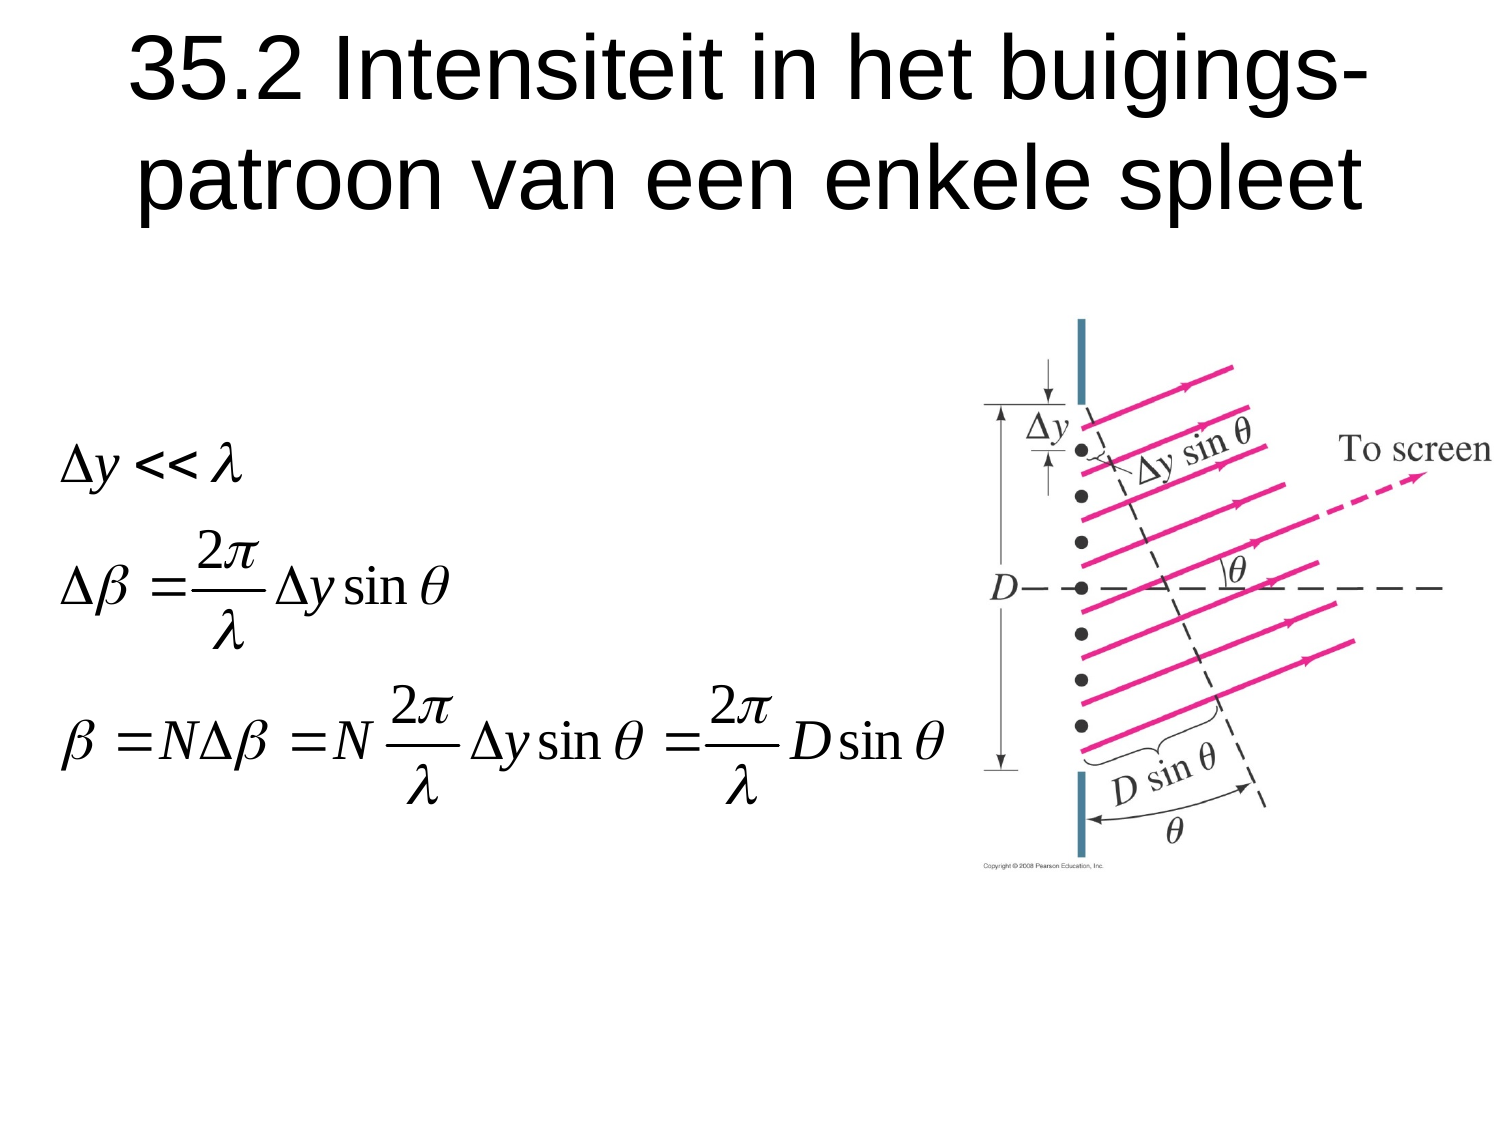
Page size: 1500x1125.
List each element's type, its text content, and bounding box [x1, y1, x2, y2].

picture [980, 314, 1496, 874]
title 35.2 Intensiteit in het buigings-patroon van een enkele spleet [0, 0, 1500, 188]
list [50, 431, 958, 817]
